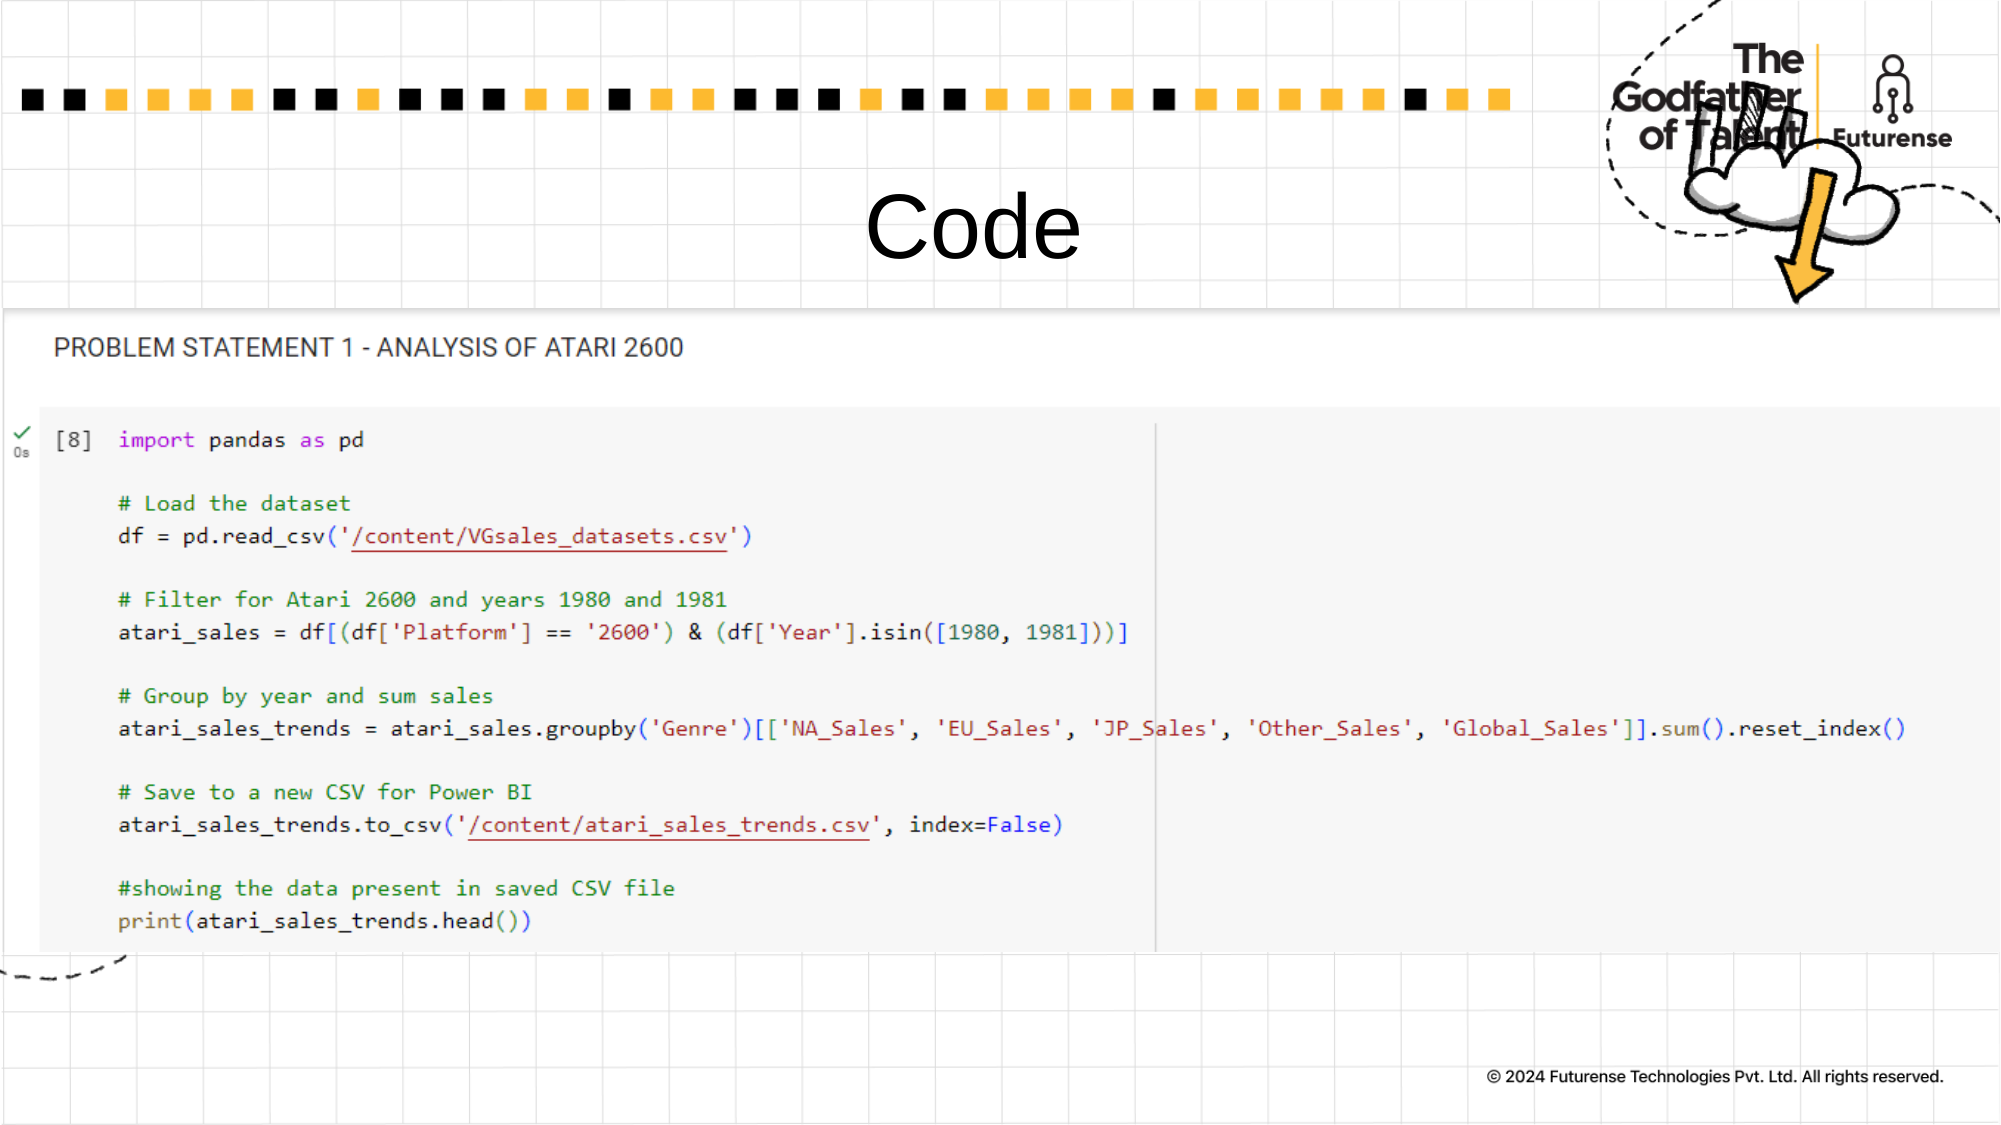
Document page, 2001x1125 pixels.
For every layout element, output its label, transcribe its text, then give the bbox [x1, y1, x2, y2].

title Code [357, 119, 1592, 308]
picture [0, 0, 2001, 1125]
